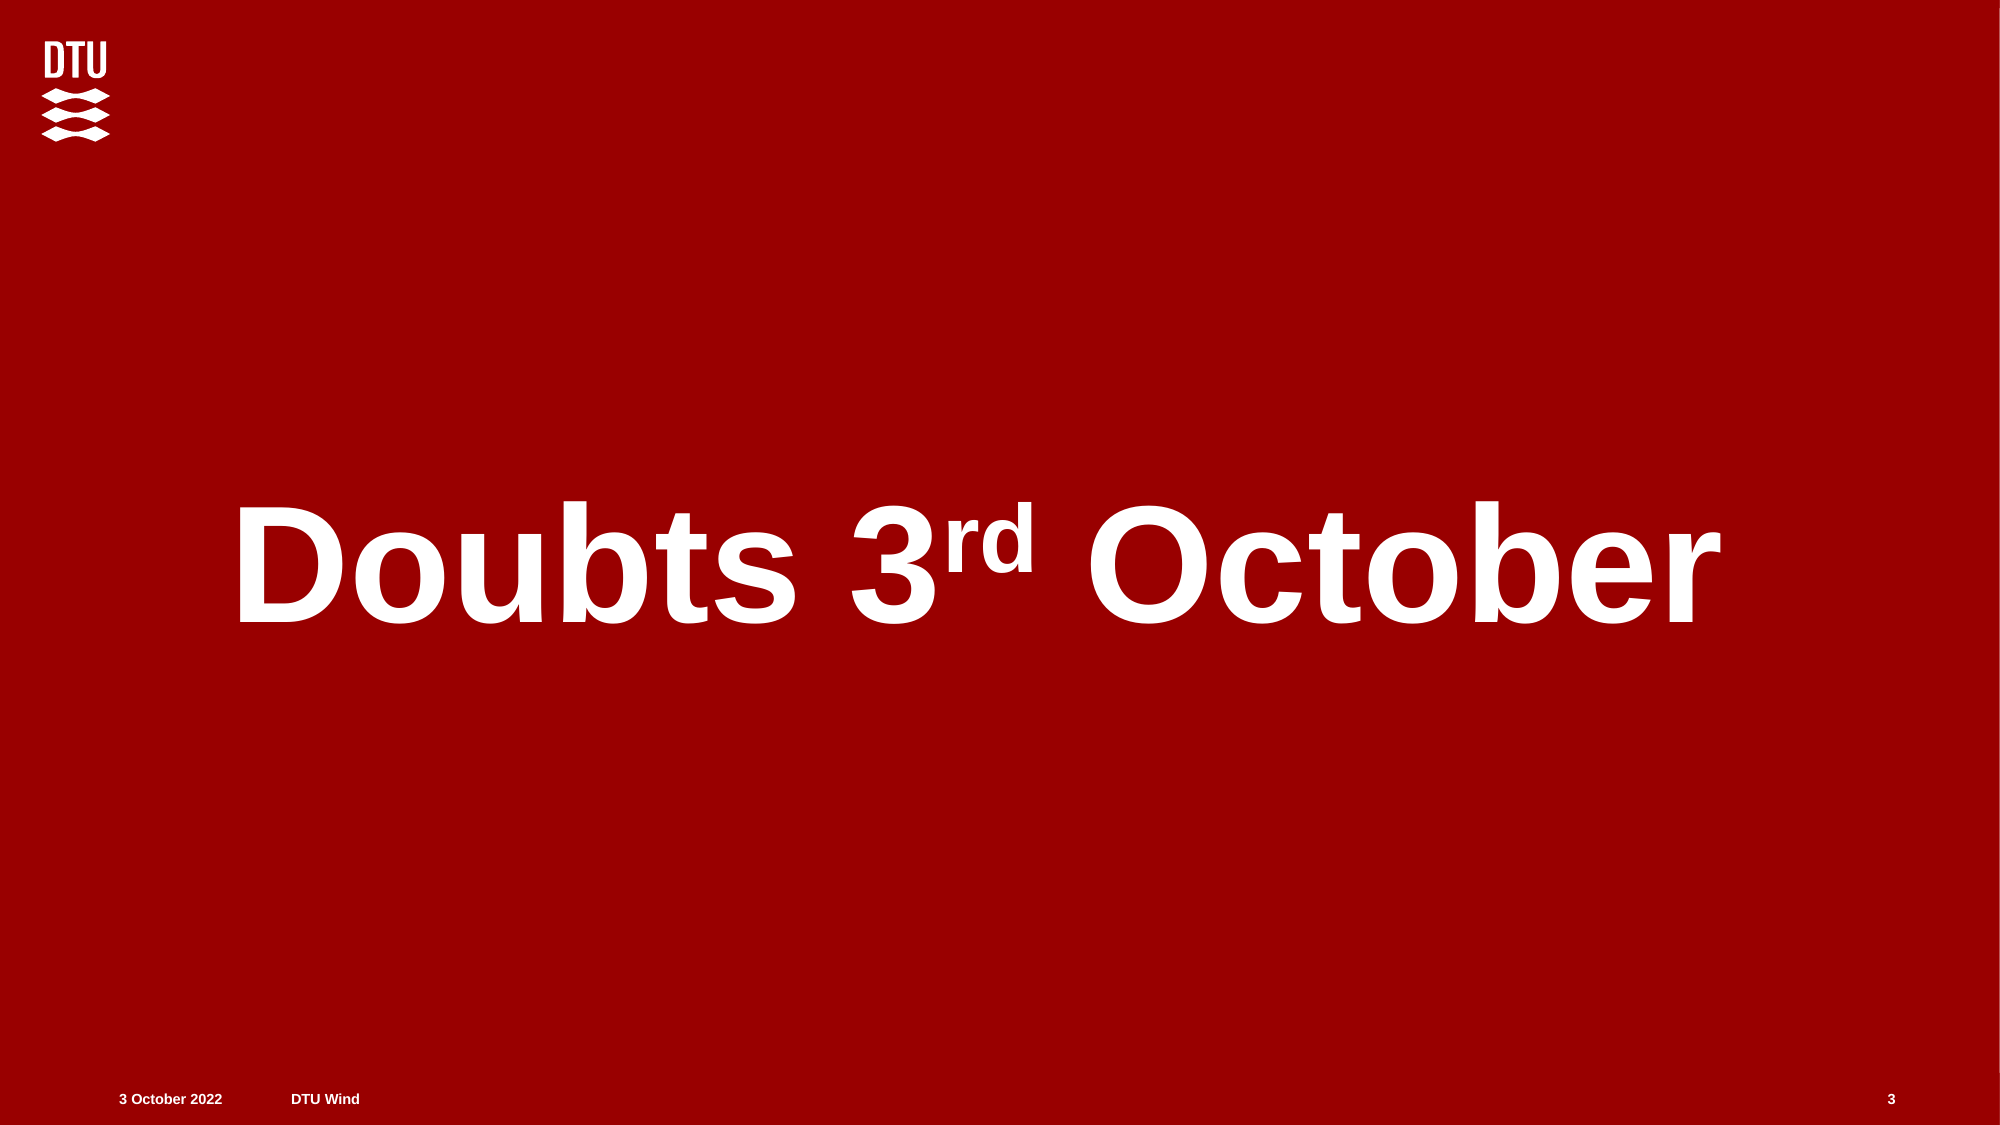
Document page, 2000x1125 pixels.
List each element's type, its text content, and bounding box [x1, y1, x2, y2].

slide_number 3 [1887, 1073, 1959, 1125]
title Doubts 3rd October [229, 473, 1771, 652]
